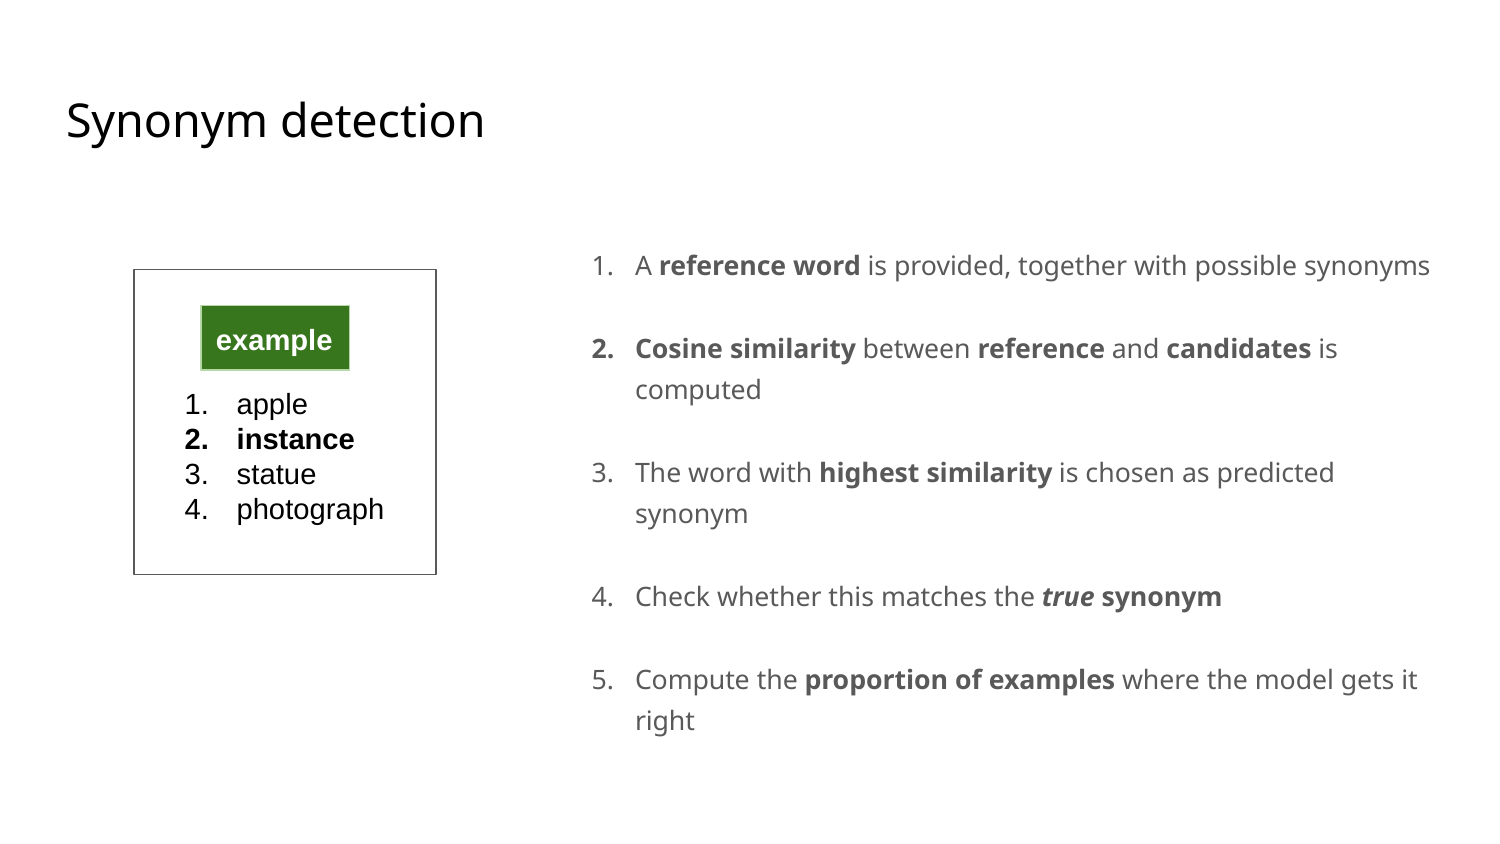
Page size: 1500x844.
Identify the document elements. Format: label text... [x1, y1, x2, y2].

text_box [133, 269, 436, 575]
list A reference word is provided, together with possible synonyms Cosine similarity between reference and candidates is computed The word with highest similarity is chosen as predicted synonym Check whether this matches the true synonym Compute the proportion of examples where the model gets it right [559, 226, 1449, 788]
title Synonym detection [51, 72, 1449, 167]
